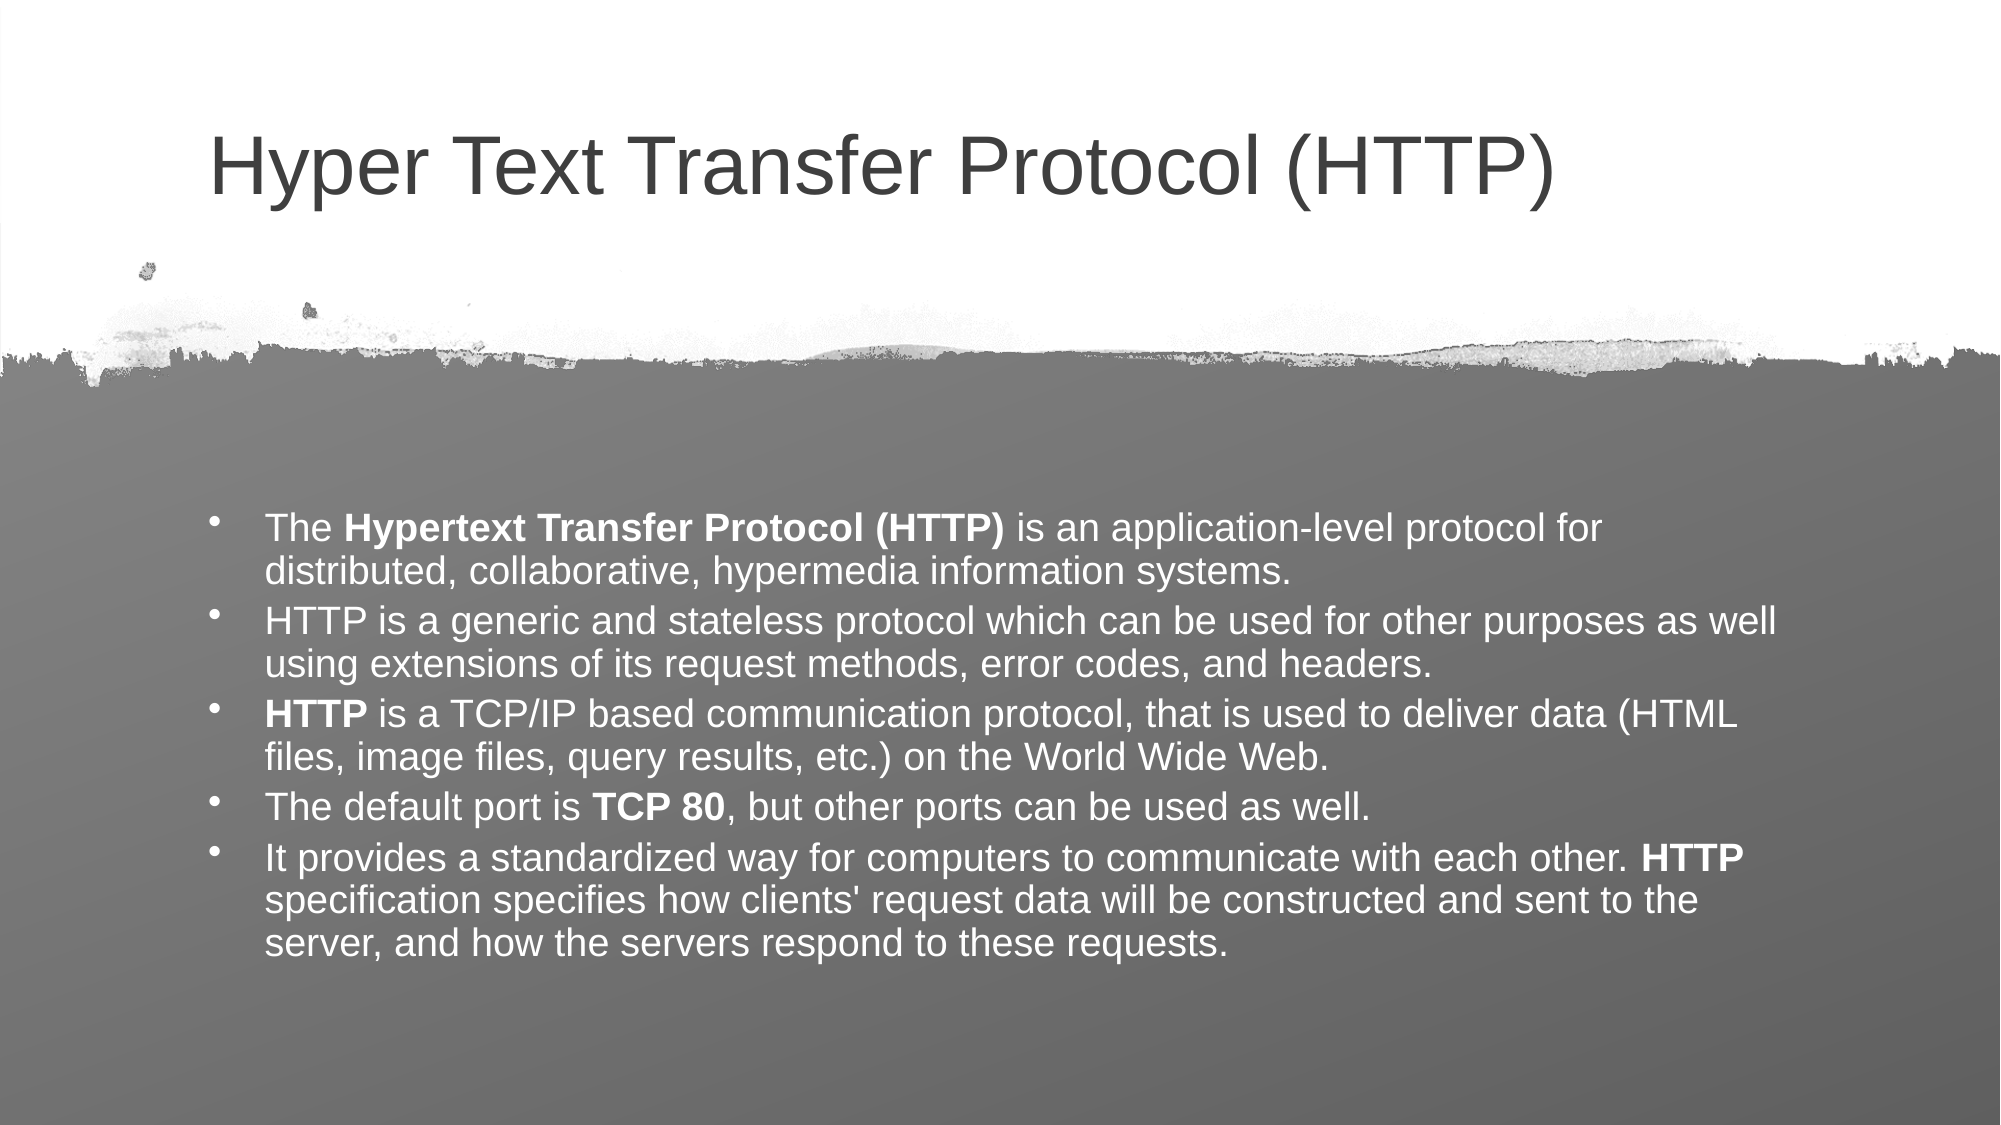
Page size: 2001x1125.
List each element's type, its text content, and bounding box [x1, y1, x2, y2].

text_box [0, 501, 2000, 1125]
list The Hypertext Transfer Protocol (HTTP) is an application-level protocol for distributed, collaborative, hypermedia information systems. HTTP is a generic and stateless protocol which can be used for other purposes as well using extensions of its request methods, error codes, and headers. HTTP is a TCP/IP based communication protocol, that is used to deliver data (HTML files, image files, query results, etc.) on the World Wide Web. The default port is TCP 80, but other ports can be used as well. It provides a standardized way for computers to communicate with each other. HTTP specification specifies how clients' request data will be constructed and sent to the server, and how the servers respond to these requests. [193, 501, 1807, 984]
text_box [0, 0, 2000, 501]
